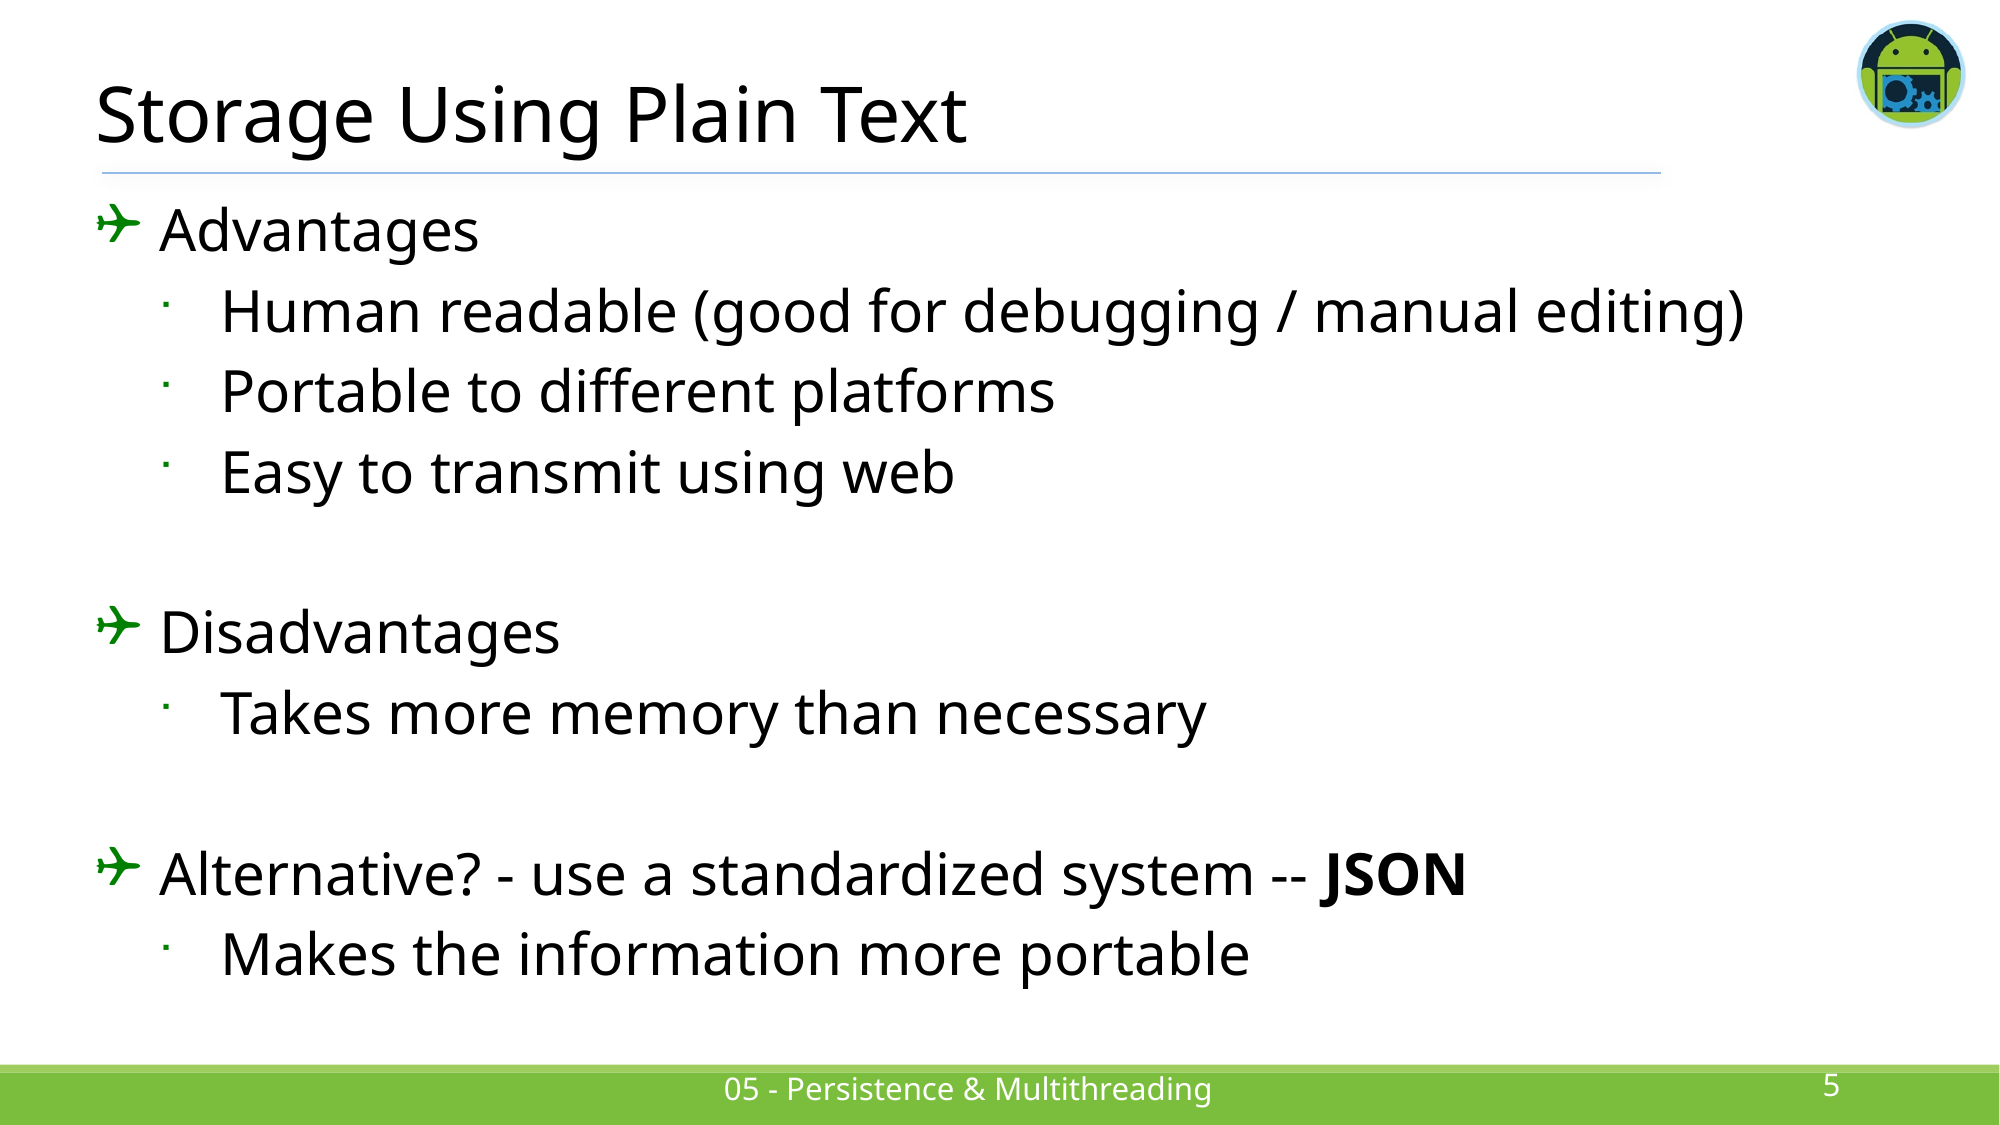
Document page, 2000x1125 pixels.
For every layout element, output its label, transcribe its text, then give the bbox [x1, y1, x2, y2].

footer 05 - Persistence & Multithreading [702, 1065, 1235, 1119]
list Advantages Human readable (good for debugging / manual editing) Portable to different platforms Easy to transmit using web Disadvantages Takes more memory than necessary Alternative? - use a standardized system -- JSON Makes the information more portable [85, 183, 1898, 860]
slide_number 5 [1432, 1060, 1851, 1118]
picture [1849, 12, 1972, 134]
title Storage Using Plain Text [85, 0, 1787, 168]
